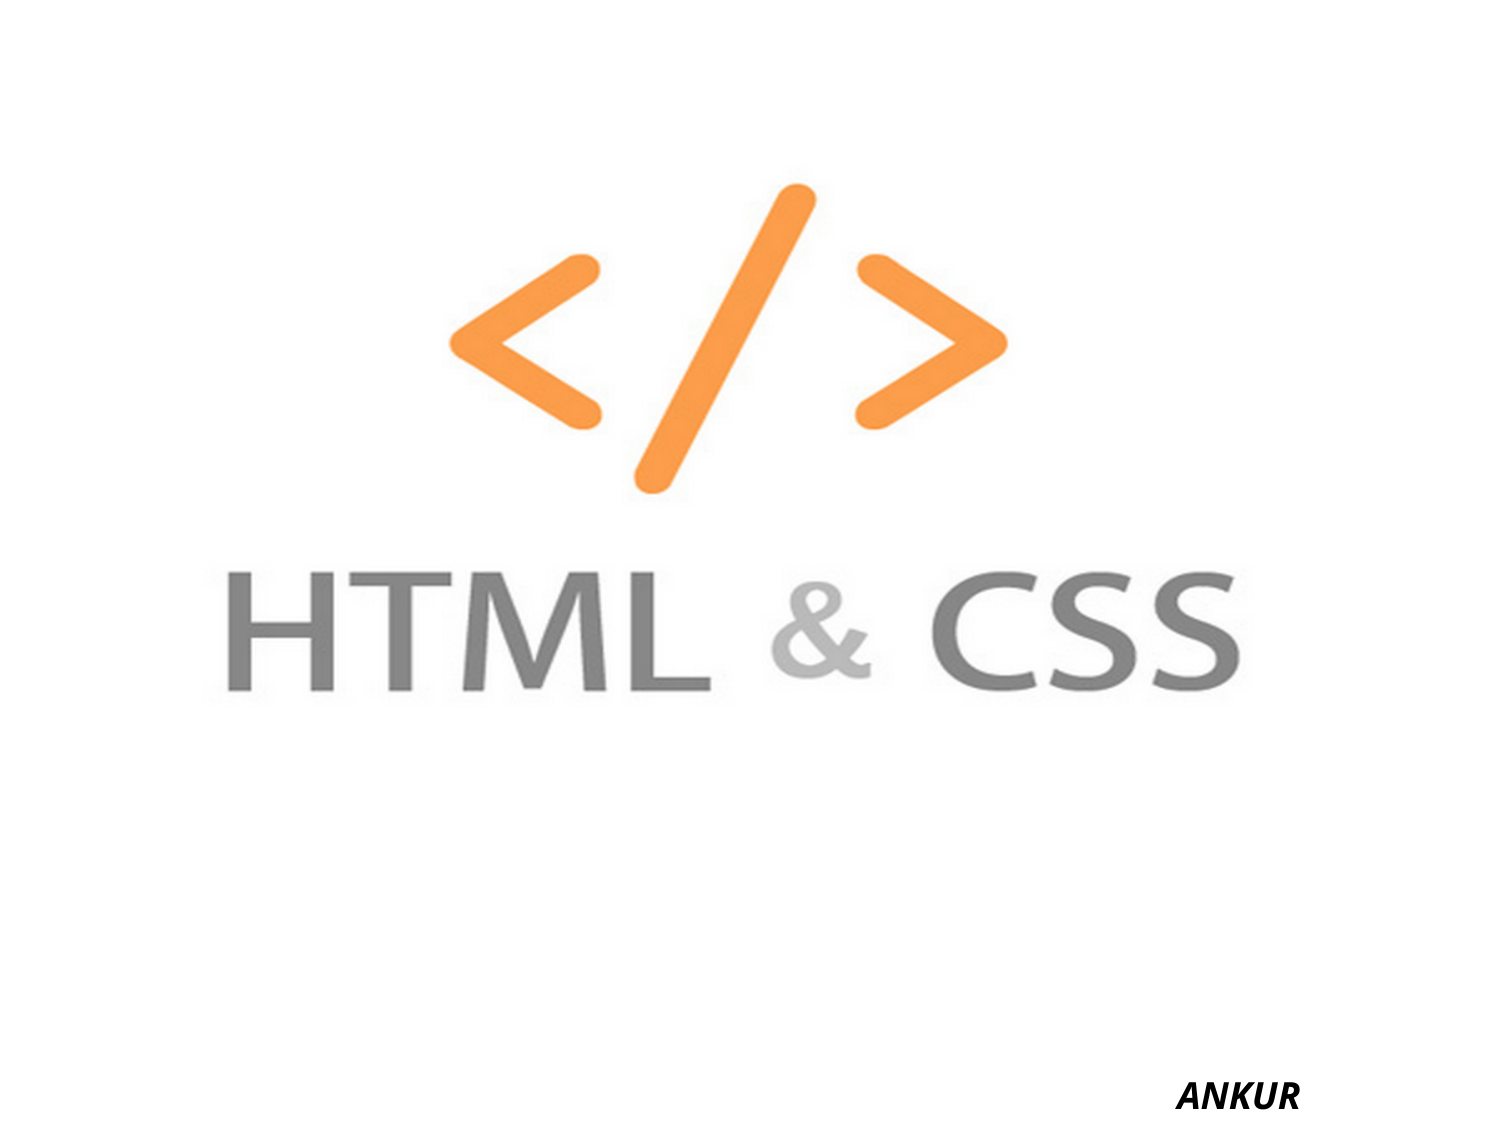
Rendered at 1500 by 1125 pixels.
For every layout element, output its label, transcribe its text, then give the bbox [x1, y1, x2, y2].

picture [174, 137, 1276, 736]
text_box ANKUR [1162, 1064, 1500, 1125]
